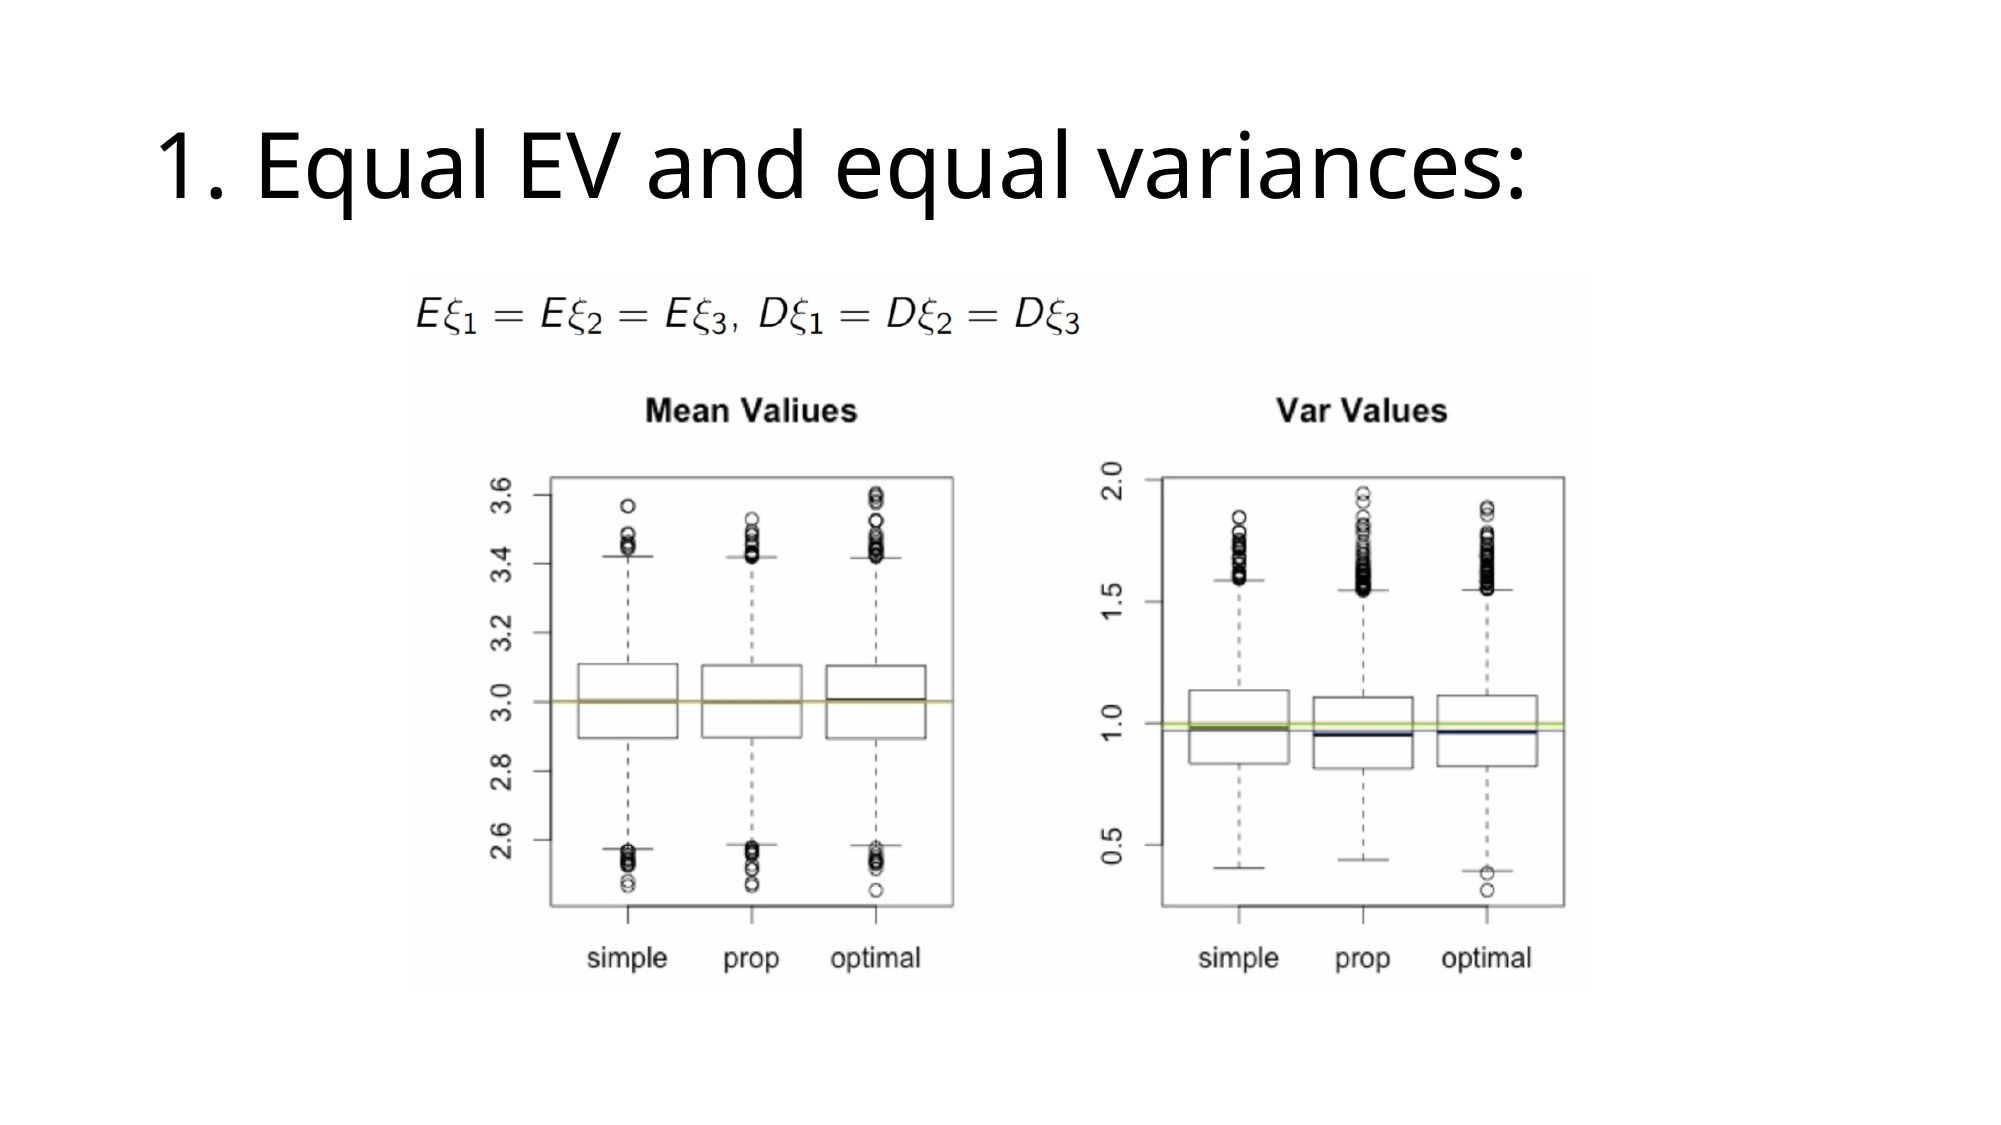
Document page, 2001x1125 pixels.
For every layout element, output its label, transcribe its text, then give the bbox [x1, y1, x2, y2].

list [408, 277, 1592, 992]
title 1. Equal EV and equal variances: [137, 59, 1863, 278]
